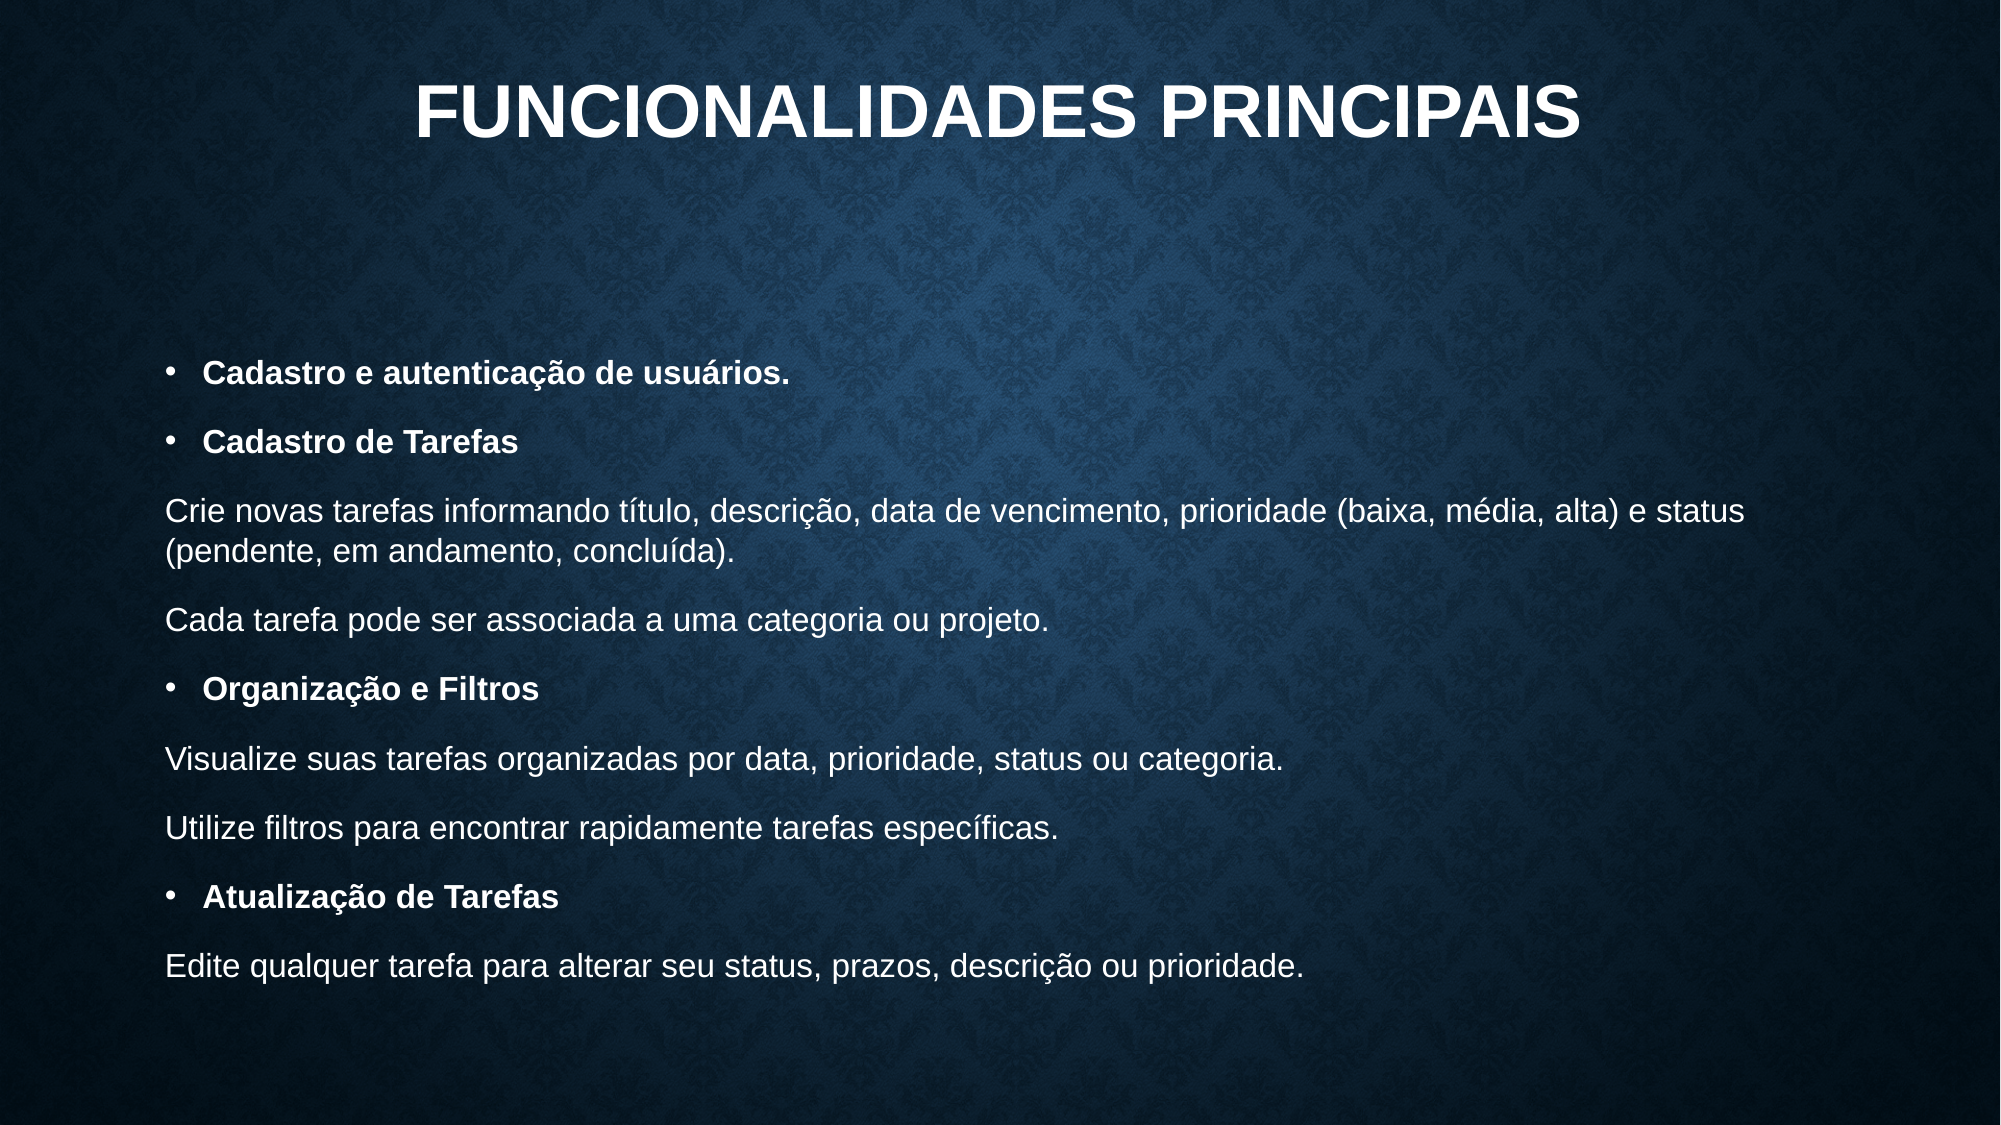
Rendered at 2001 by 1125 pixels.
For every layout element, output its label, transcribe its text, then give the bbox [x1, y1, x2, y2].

list Cadastro e autenticação de usuários. Cadastro de Tarefas Crie novas tarefas informando título, descrição, data de vencimento, prioridade (baixa, média, alta) e status (pendente, em andamento, concluída). Cada tarefa pode ser associada a uma categoria ou projeto. Organização e Filtros Visualize suas tarefas organizadas por data, prioridade, status ou categoria. Utilize filtros para encontrar rapidamente tarefas específicas. Atualização de Tarefas Edite qualquer tarefa para alterar seu status, prazos, descrição ou prioridade. [149, 343, 1849, 1011]
title Funcionalidades Principais [149, 4, 1849, 222]
